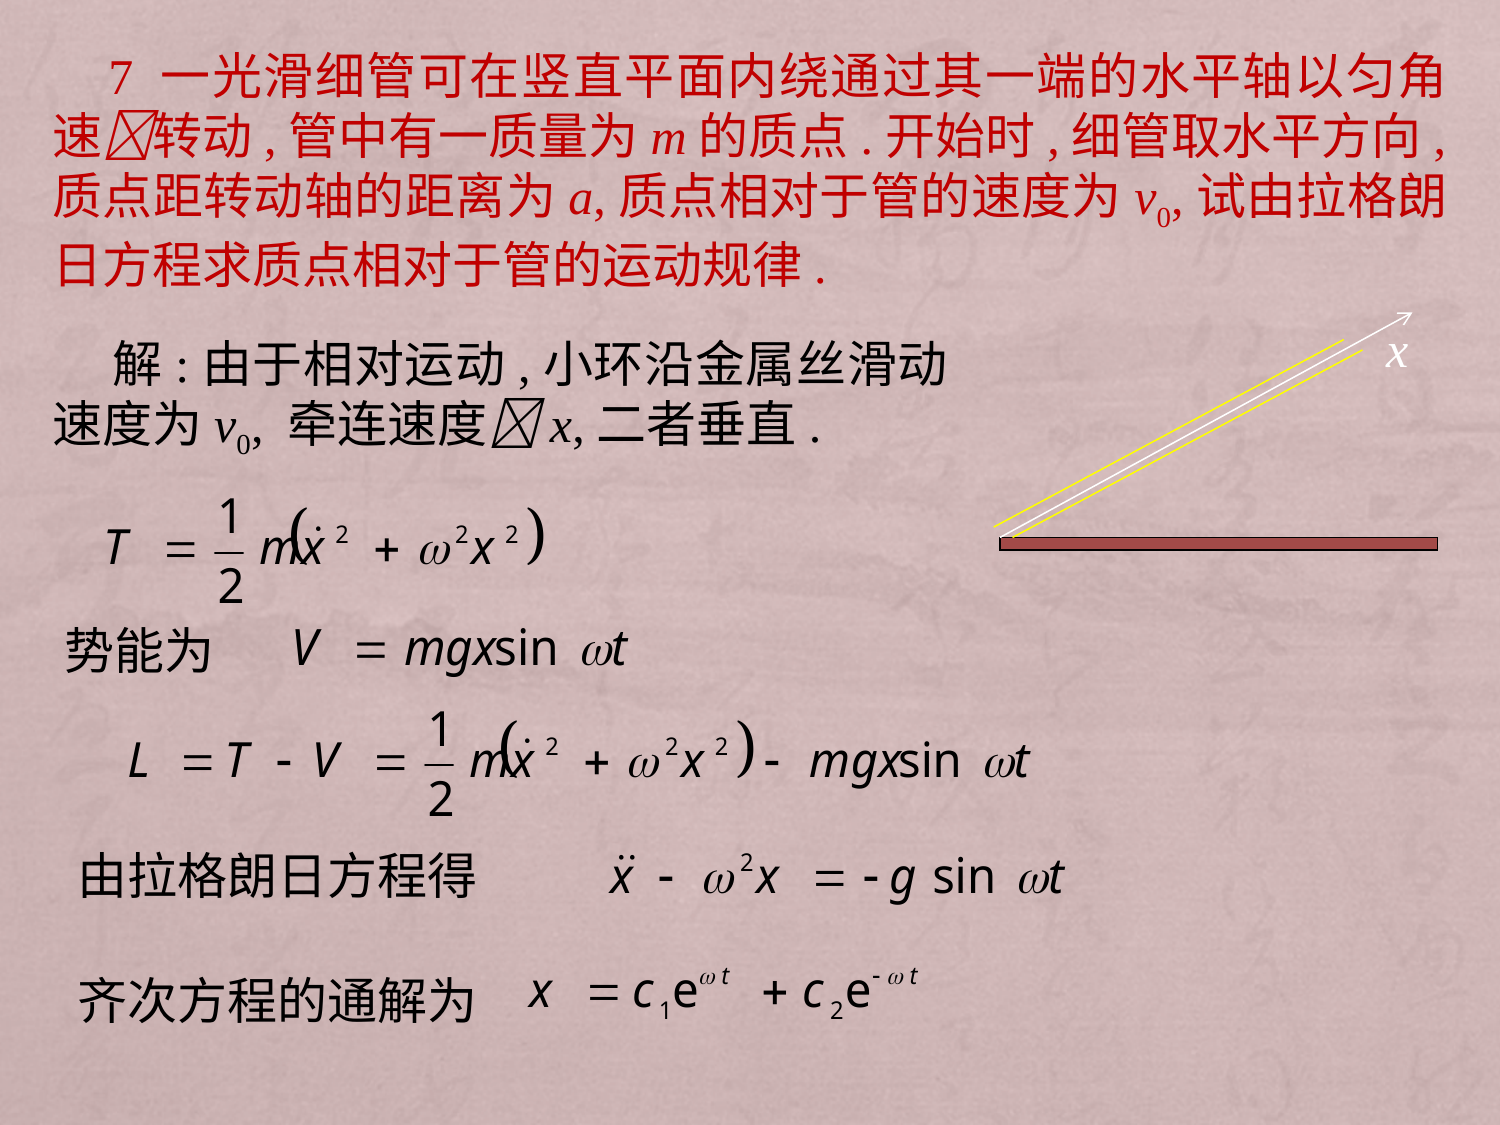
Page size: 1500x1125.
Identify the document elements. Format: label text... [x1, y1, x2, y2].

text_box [291, 619, 650, 680]
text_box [118, 694, 1054, 827]
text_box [100, 481, 546, 615]
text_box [521, 952, 935, 1033]
text_box 齐次方程的通解为 [62, 962, 506, 1038]
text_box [993, 309, 1460, 551]
text_box 由拉格朗日方程得 [62, 837, 526, 913]
text_box 解:由于相对运动,小环沿金属丝滑动速度为v0, 牵连速度x,二者垂直. [37, 324, 963, 468]
text_box 7 一光滑细管可在竖直平面内绕通过其一端的水平轴以匀角速转动,管中有一质量为m的质点.开始时,细管取水平方向,质点距转动轴的距离为a,质点相对于管的速度为v0,试由拉格朗日方程求质点相对于管的运动规律. [37, 37, 1463, 301]
text_box 势能为 [49, 612, 278, 688]
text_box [86, 612, 280, 688]
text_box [601, 838, 1085, 914]
